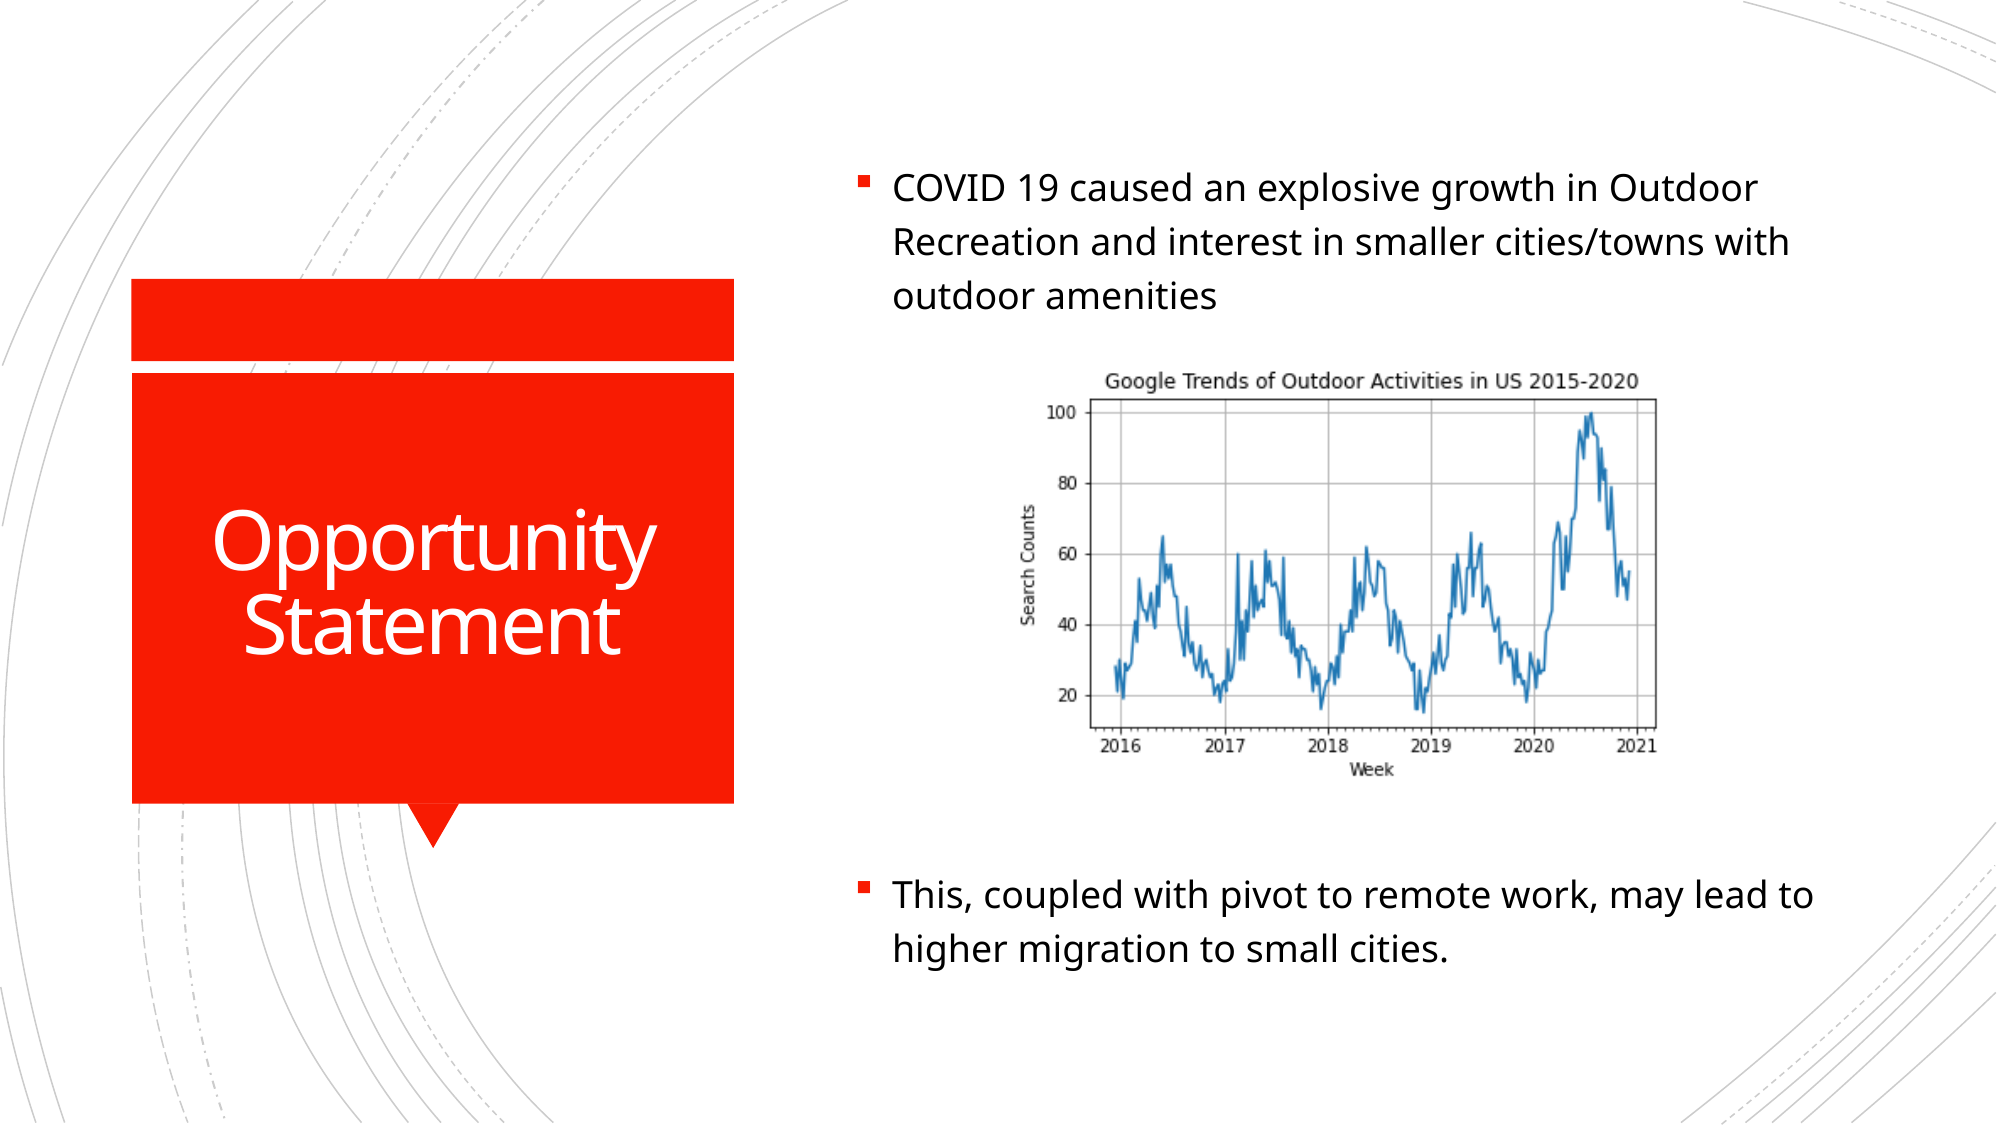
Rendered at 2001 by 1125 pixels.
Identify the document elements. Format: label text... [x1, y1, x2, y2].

title Opportunity Statement [145, 385, 720, 789]
list COVID 19 caused an explosive growth in Outdoor Recreation and interest in smaller cities/towns with outdoor amenities This, coupled with pivot to remote work, may lead to higher migration to small cities. [839, 131, 1871, 993]
picture [999, 339, 1728, 826]
